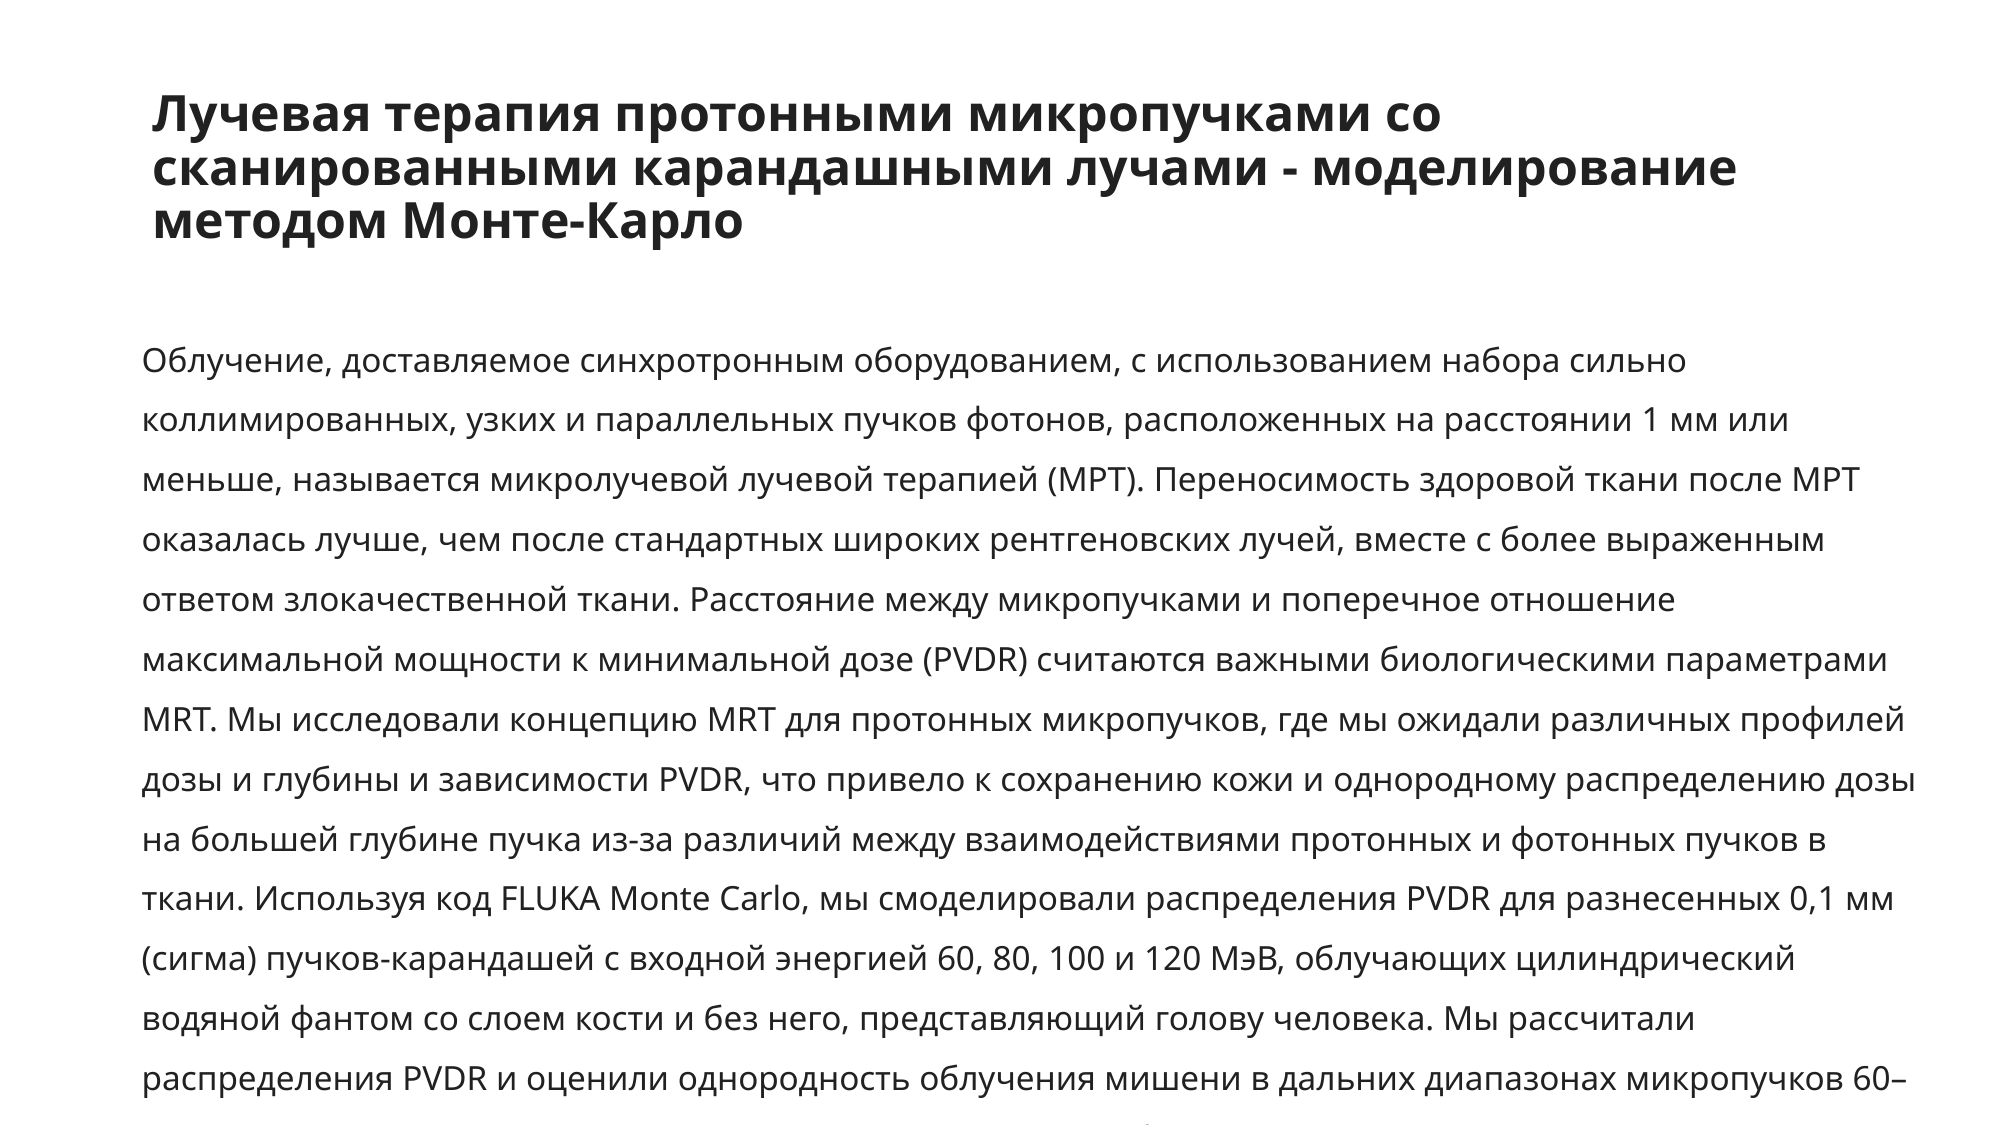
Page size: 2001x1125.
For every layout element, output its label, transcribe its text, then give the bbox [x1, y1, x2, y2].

text_box Облучение, доставляемое синхротронным оборудованием, с использованием набора сильно коллимированных, узких и параллельных пучков фотонов, расположенных на расстоянии 1 мм или меньше, называется микролучевой лучевой терапией (МРТ). Переносимость здоровой ткани после МРТ оказалась лучше, чем после стандартных широких рентгеновских лучей, вместе с более выраженным ответом злокачественной ткани. Расстояние между микропучками и поперечное отношение максимальной мощности к минимальной дозе (PVDR) считаются важными биологическими параметрами MRT. Мы исследовали концепцию MRT для протонных микропучков, где мы ожидали различных профилей дозы и глубины и зависимости PVDR, что привело к сохранению кожи и однородному распределению дозы на большей глубине пучка из-за различий между взаимодействиями протонных и фотонных пучков в ткани. Используя код FLUKA Monte Carlo, мы смоделировали распределения PVDR для разнесенных 0,1 мм (сигма) пучков-карандашей с входной энергией 60, 80, 100 и 120 МэВ, облучающих цилиндрический водяной фантом со слоем кости и без него, представляющий голову человека. Мы рассчитали распределения PVDR и оценили однородность облучения мишени в дальних диапазонах микропучков 60–120 МэВ. Мы также рассчитали распределения PVDR для конфигурации микропучка с разнесенным пиком Брэгга на 60 МэВ. Применение оптимизированной протонной МРТ с точки зрения размера пятна, распределения пучка карандашом, энергии входящего пучка, многопортового облучения в сочетании с соответствующими радиобиологическими исследованиями может проложить путь для сценариев гипофракционирования, при которых сохраняются ткани на входе, [126, 311, 1943, 1125]
title Лучевая терапия протонными микропучками со сканированными карандашными лучами - моделирование методом Монте-Карло [137, 59, 1863, 278]
